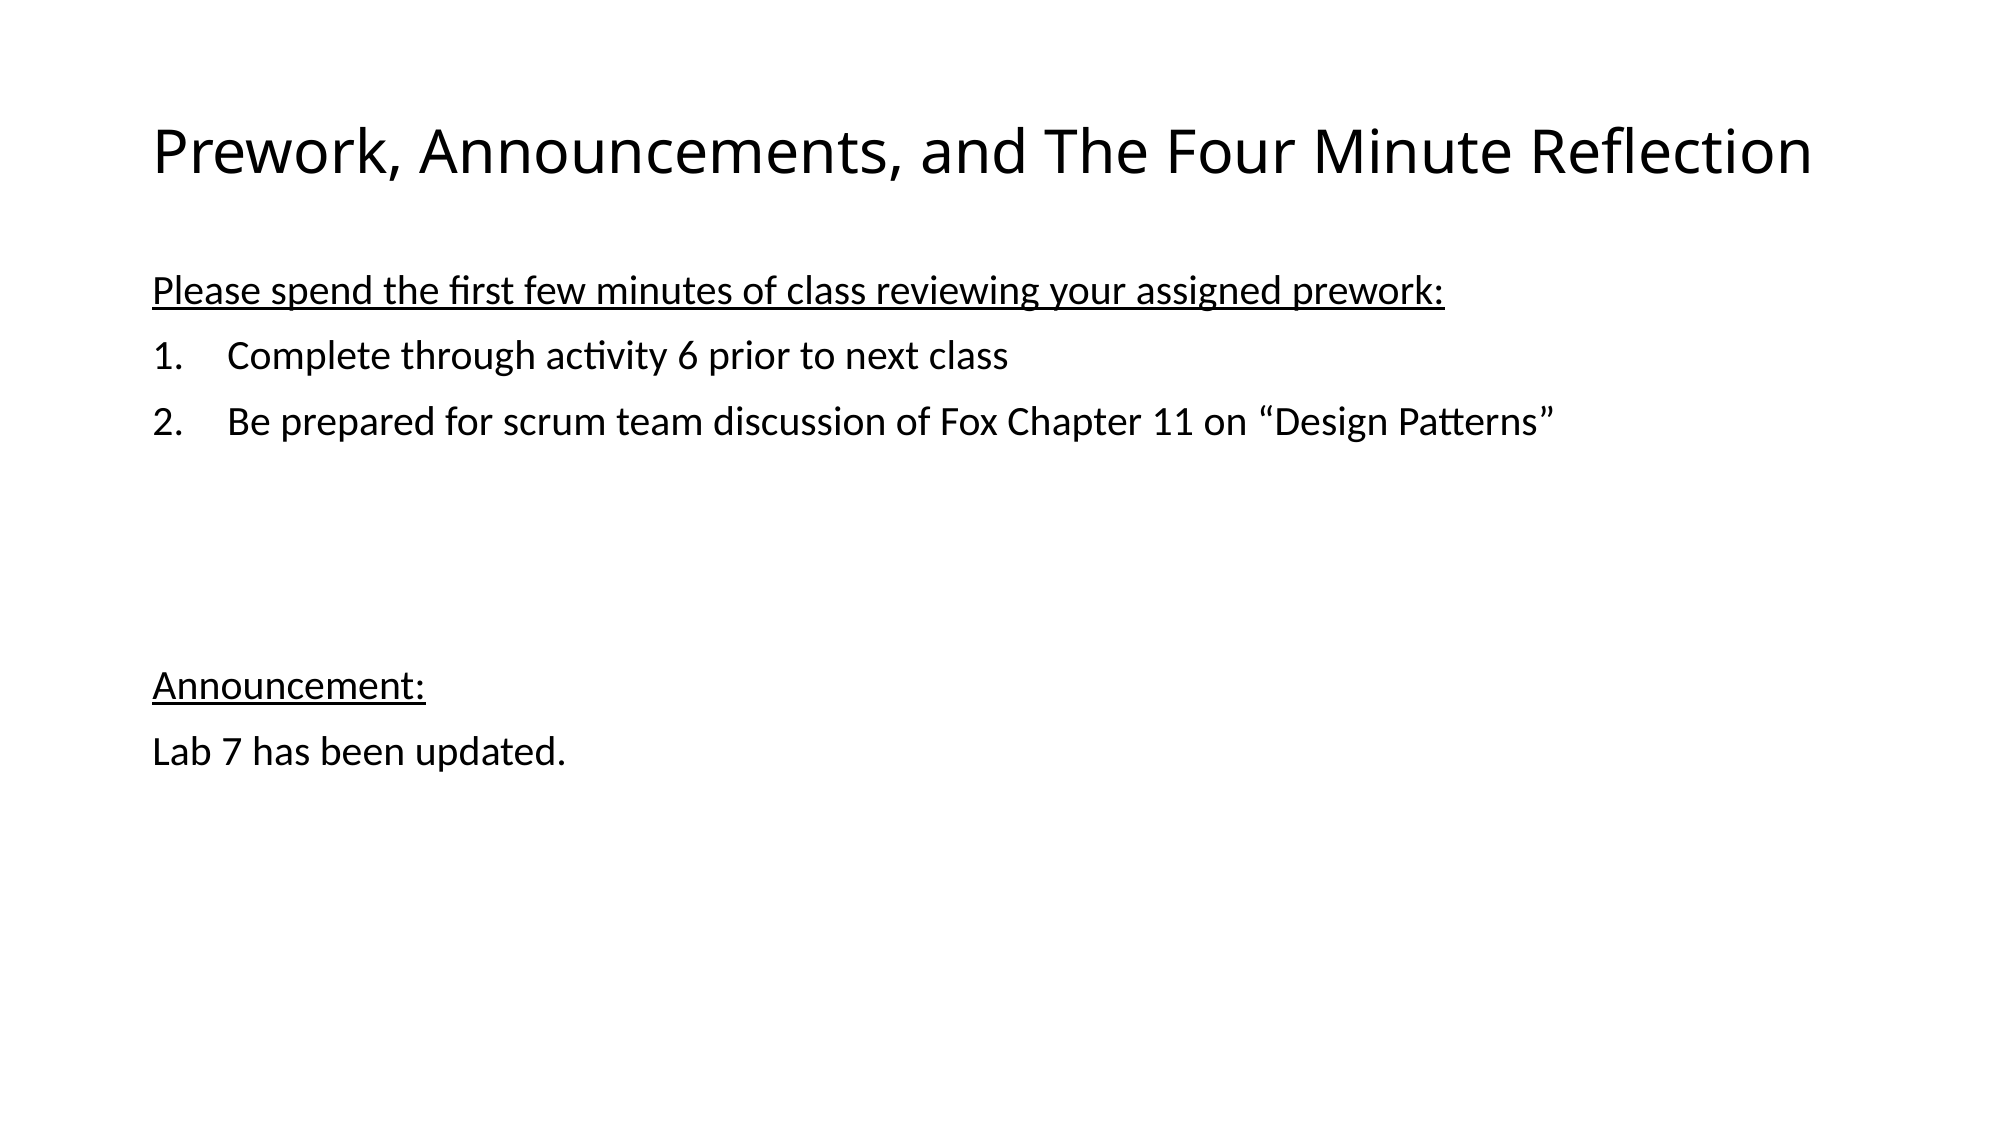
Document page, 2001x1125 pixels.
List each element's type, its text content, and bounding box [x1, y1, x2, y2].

text_box [137, 749, 1863, 1032]
title Prework, Announcements, and The Four Minute Reflection [137, 92, 1863, 215]
list Please spend the first few minutes of class reviewing your assigned prework: Complete through activity 6 prior to next class Be prepared for scrum team discussion of Fox Chapter 11 on “Design Patterns” Announcement: Lab 7 has been updated. [137, 260, 1863, 749]
